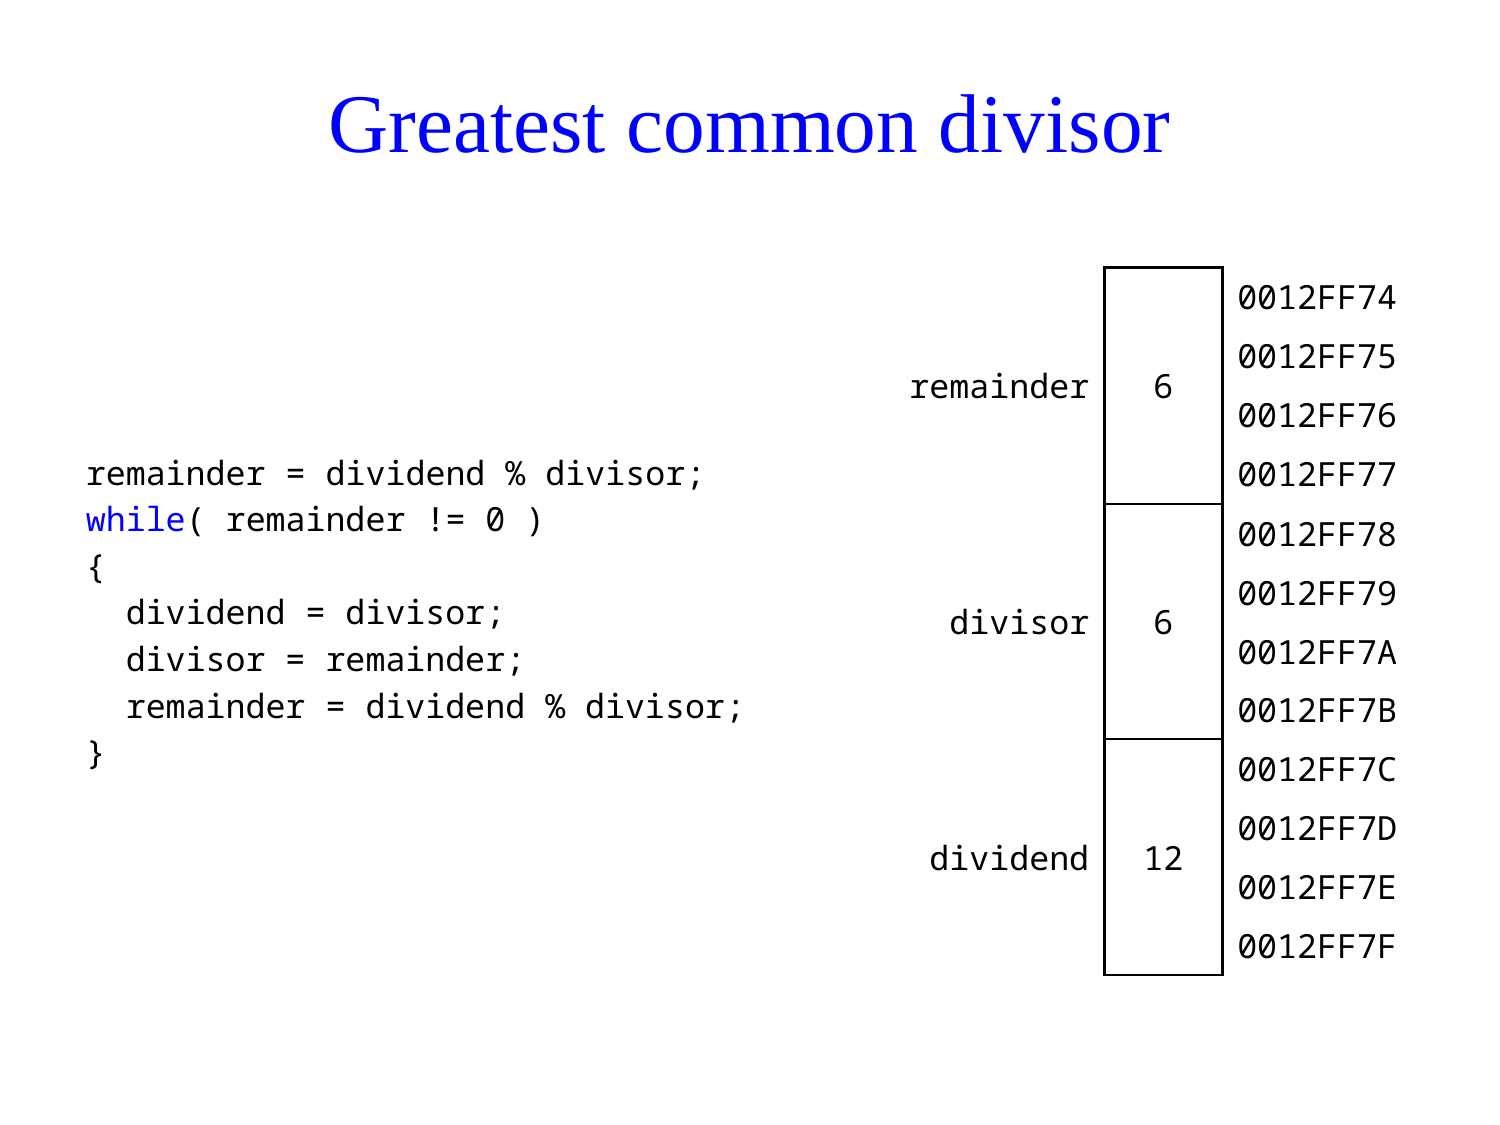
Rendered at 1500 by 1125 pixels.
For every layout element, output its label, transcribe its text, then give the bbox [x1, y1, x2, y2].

table_cell 0012FF77 [1224, 444, 1429, 504]
table_cell 0012FF7C [1224, 739, 1429, 798]
table_cell dividend [868, 739, 1103, 975]
table_header 6 [1106, 269, 1221, 503]
table_cell 0012FF75 [1224, 326, 1429, 385]
table_cell 6 [1106, 505, 1221, 738]
table_header 0012FF74 [1224, 267, 1429, 326]
table_cell 0012FF79 [1224, 563, 1429, 622]
table_cell 0012FF7F [1224, 916, 1429, 975]
table_cell 0012FF7E [1224, 857, 1429, 916]
list remainder = dividend % divisor; while( remainder != 0 ) { dividend = divisor; divisor = remainder; remainder = dividend % divisor; } [70, 444, 780, 799]
title Greatest common divisor [40, 30, 1459, 209]
table_cell divisor [868, 504, 1103, 739]
table_cell 0012FF7D [1224, 798, 1429, 857]
table_cell 12 [1106, 740, 1221, 974]
table_cell 0012FF7A [1224, 622, 1429, 681]
table_cell 0012FF7B [1224, 681, 1429, 739]
table_cell 0012FF78 [1224, 504, 1429, 563]
table_header remainder [868, 267, 1103, 504]
table_cell 0012FF76 [1224, 385, 1429, 444]
